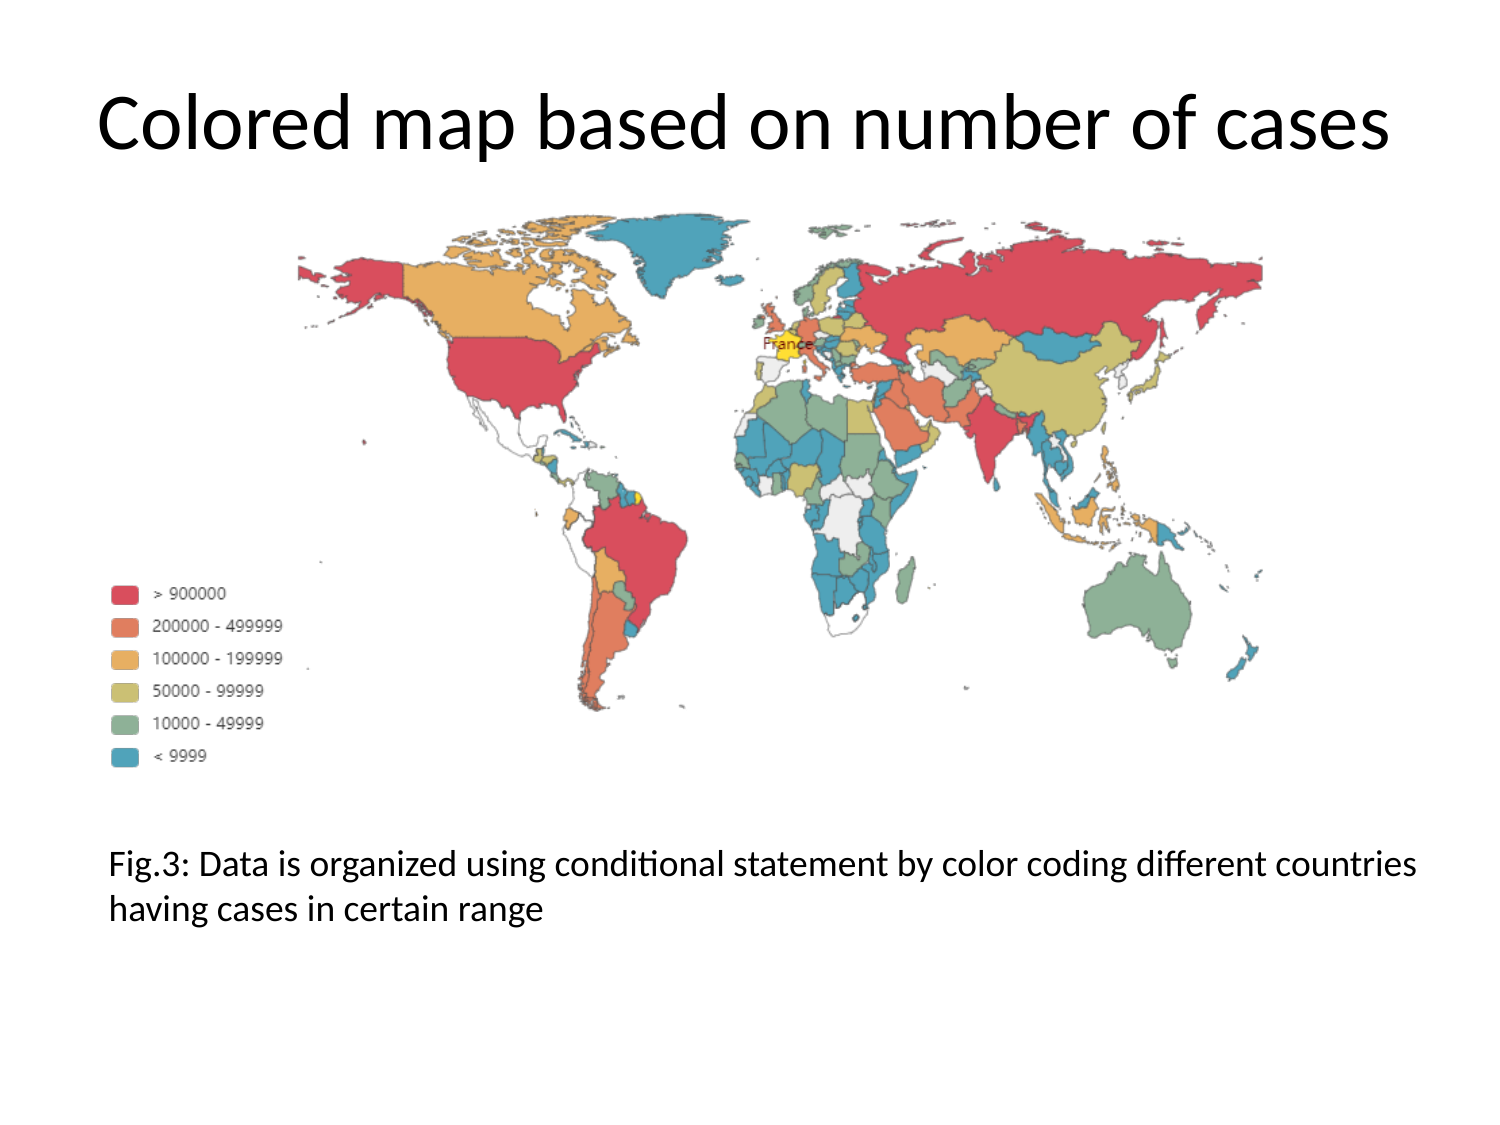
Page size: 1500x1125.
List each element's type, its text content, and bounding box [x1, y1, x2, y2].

text_box Fig.3: Data is organized using conditional statement by color coding different countries having cases in certain range [93, 831, 1465, 937]
title Colored map based on number of cases [70, 23, 1421, 211]
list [105, 152, 1456, 774]
